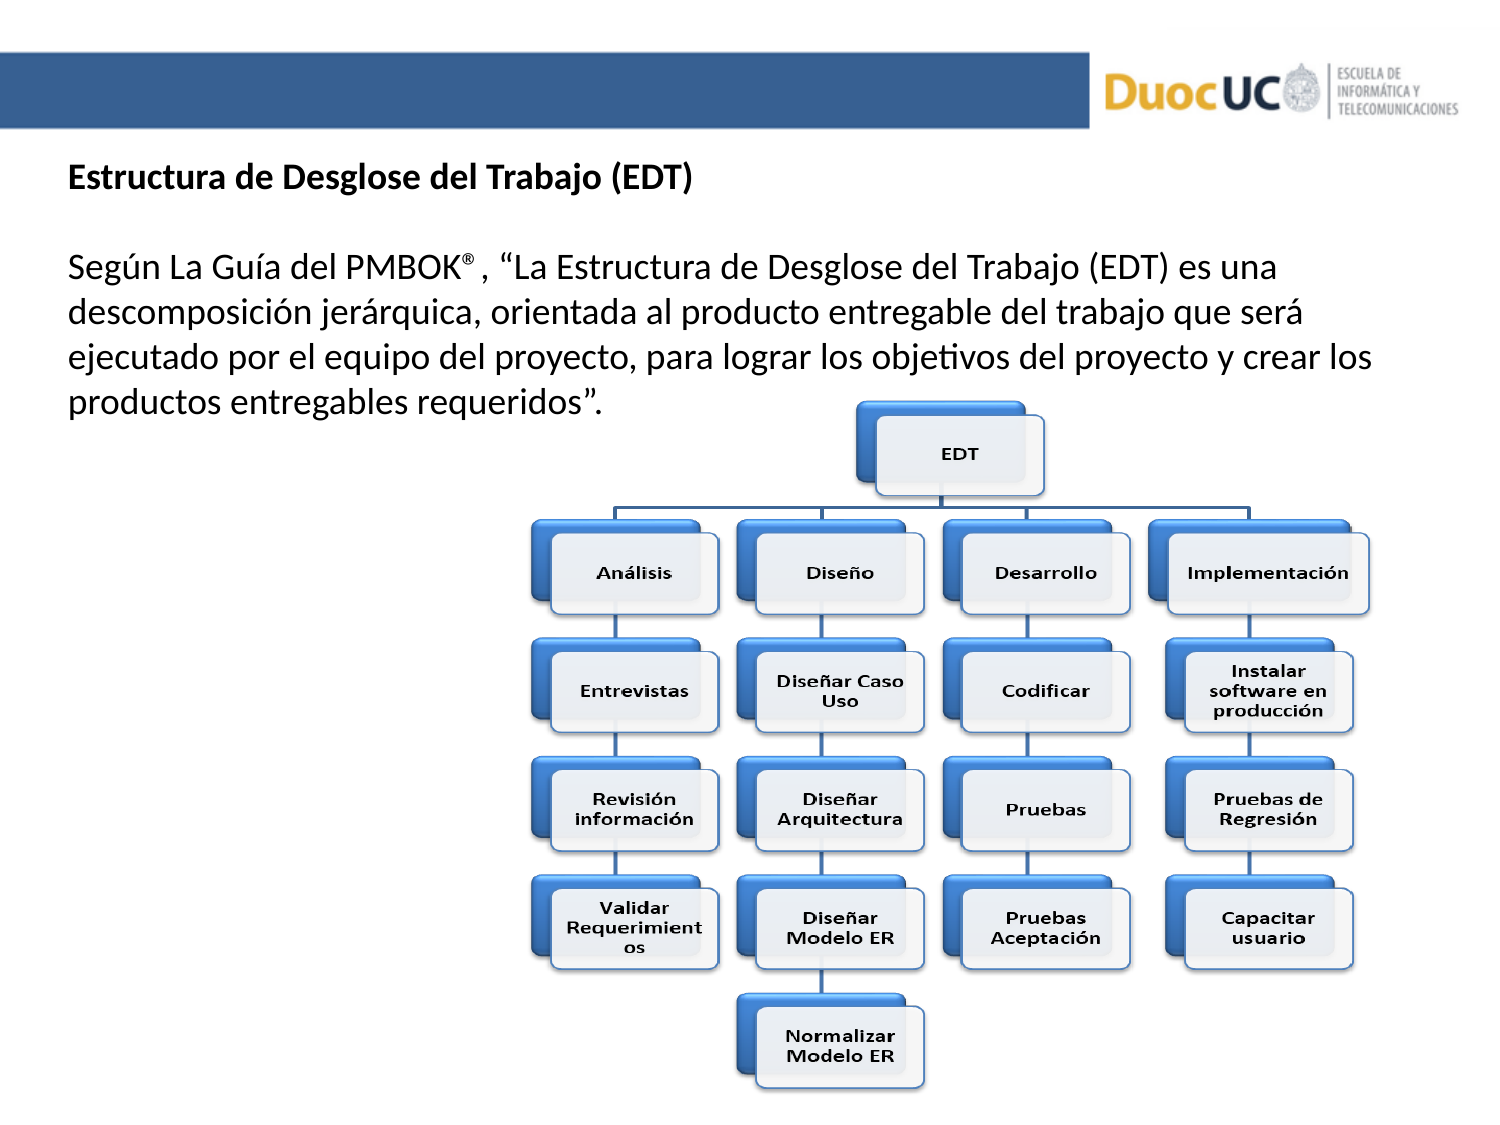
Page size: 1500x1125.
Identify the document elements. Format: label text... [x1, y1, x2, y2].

picture [0, 0, 1500, 1125]
text_box Estructura de Desglose del Trabajo (EDT) Según La Guía del PMBOK®, “La Estructura de Desglose del Trabajo (EDT) es una descomposición jerárquica, orientada al producto entregable del trabajo que será ejecutado por el equipo del proyecto, para lograr los objetivos del proyecto y crear los productos entregables requeridos”. [53, 145, 1400, 430]
